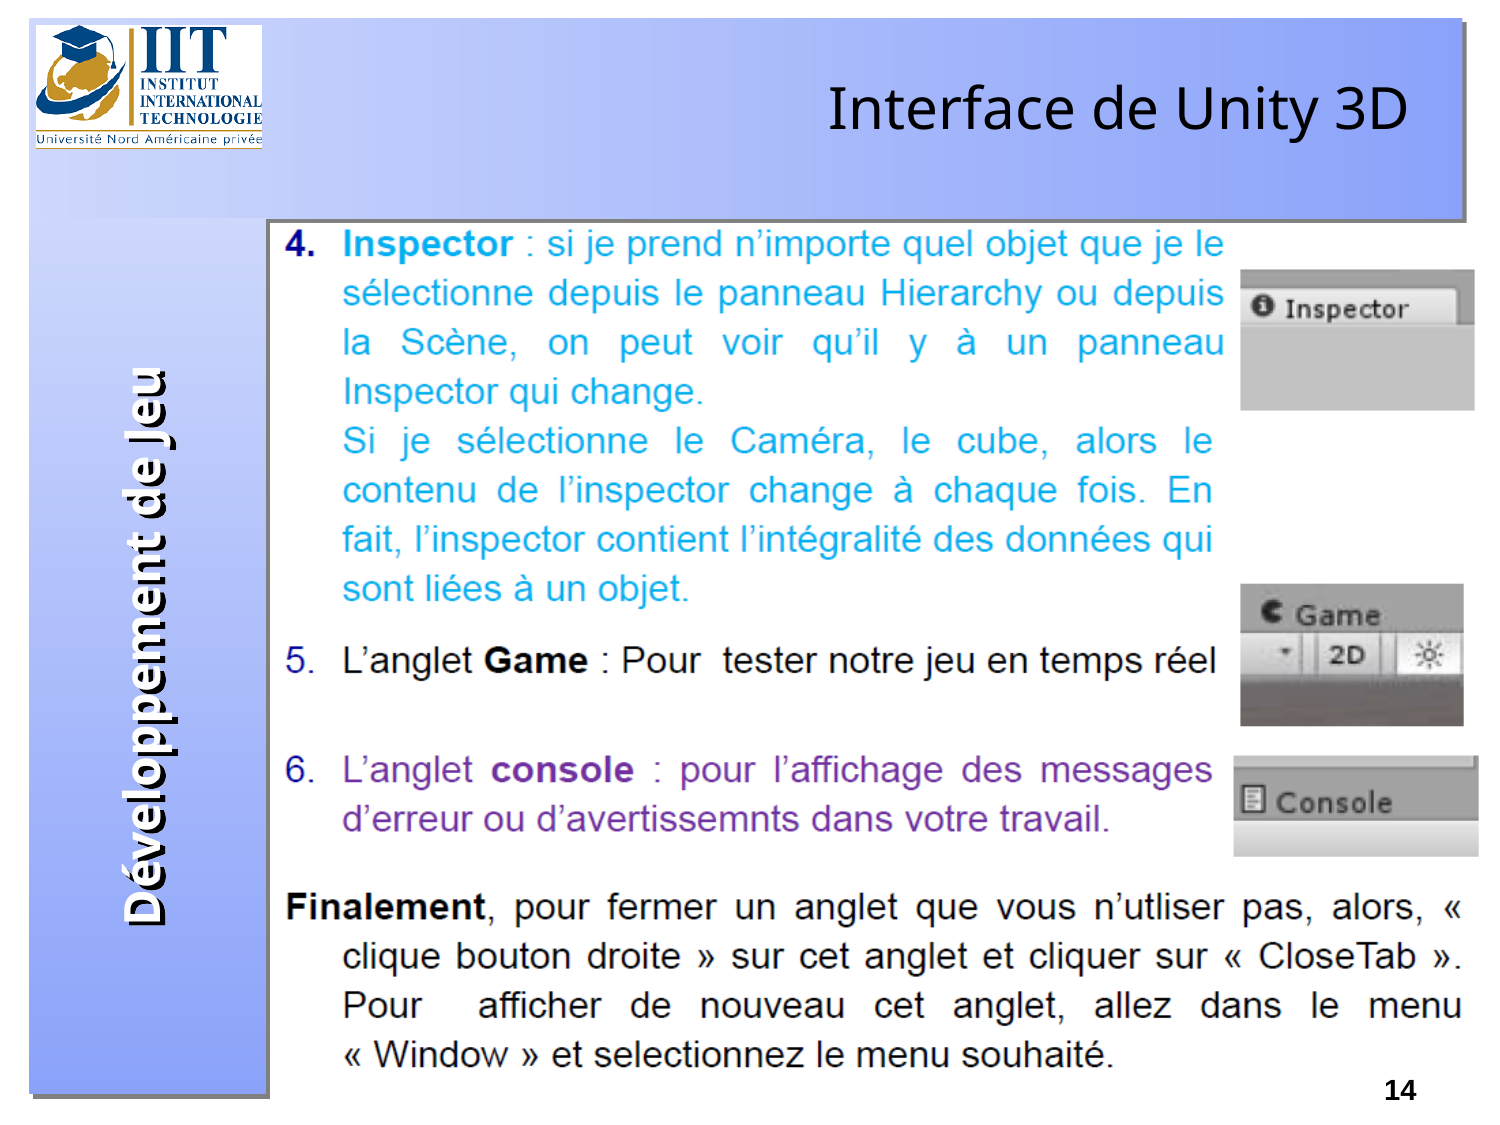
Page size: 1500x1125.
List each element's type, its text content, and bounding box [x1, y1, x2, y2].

text_box Interface de Unity 3D [412, 49, 1425, 149]
picture [279, 223, 1483, 1074]
picture [36, 25, 262, 149]
